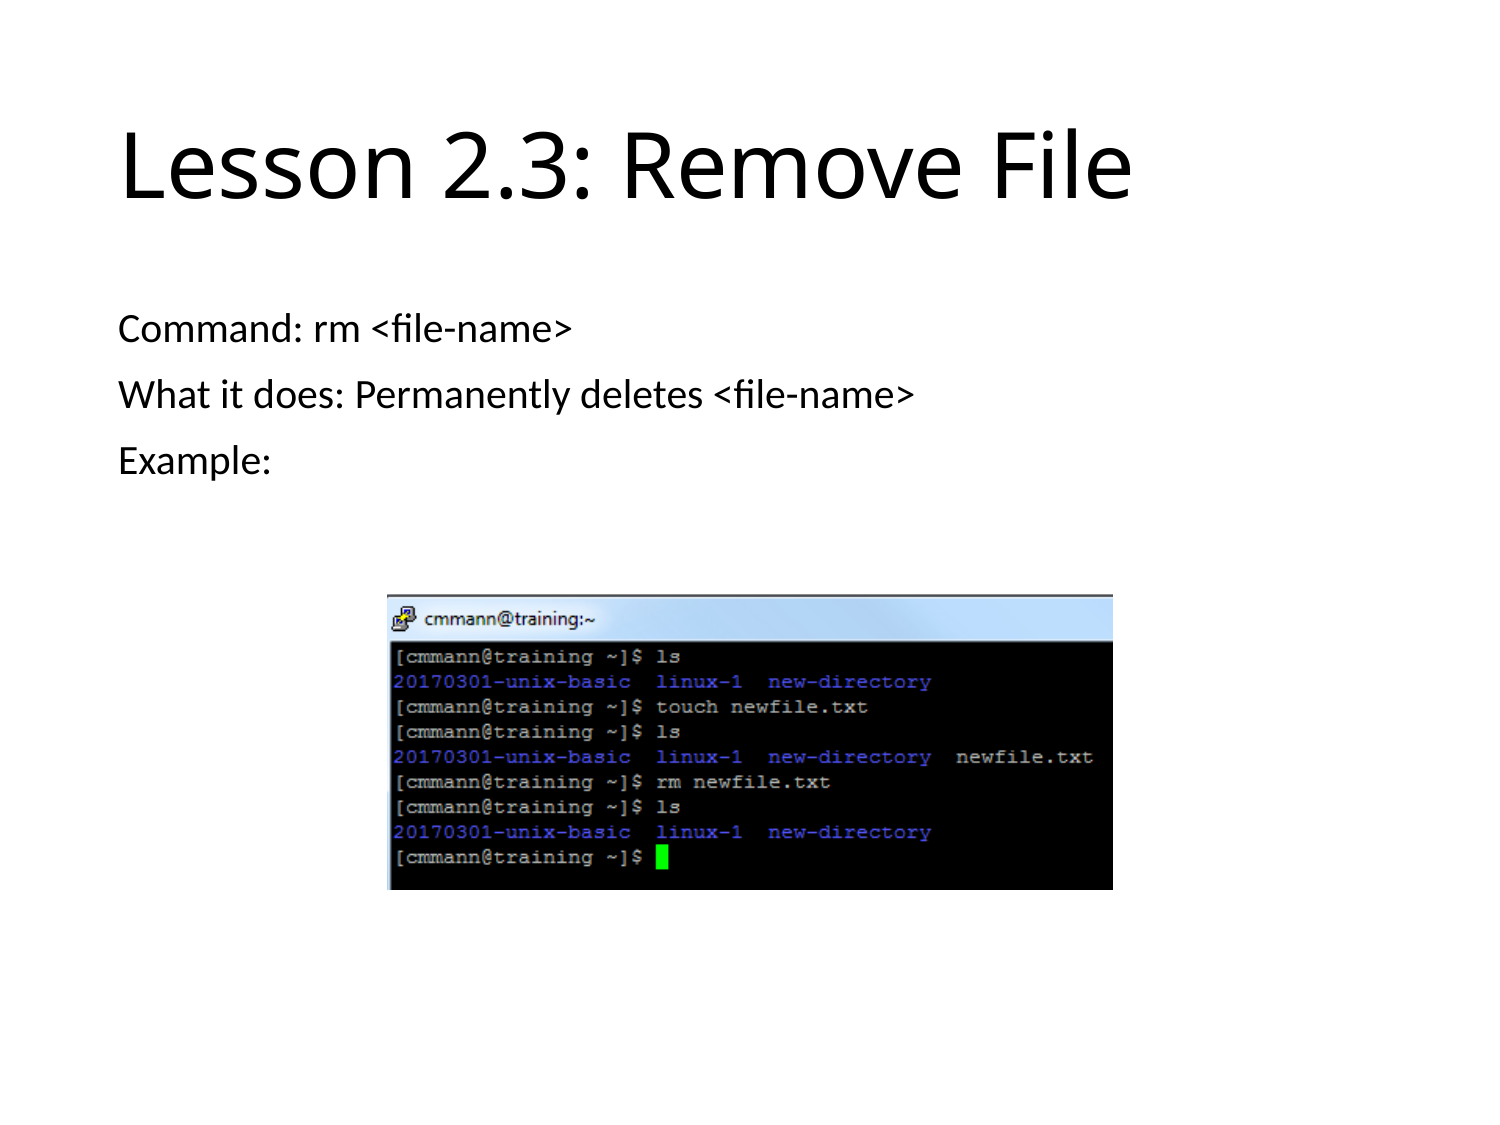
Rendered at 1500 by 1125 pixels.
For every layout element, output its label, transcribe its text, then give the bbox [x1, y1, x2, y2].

list Command: rm <file-name> What it does: Permanently deletes <file-name> Example: [103, 299, 1397, 1014]
picture [387, 594, 1113, 890]
title Lesson 2.3: Remove File [103, 59, 1397, 278]
